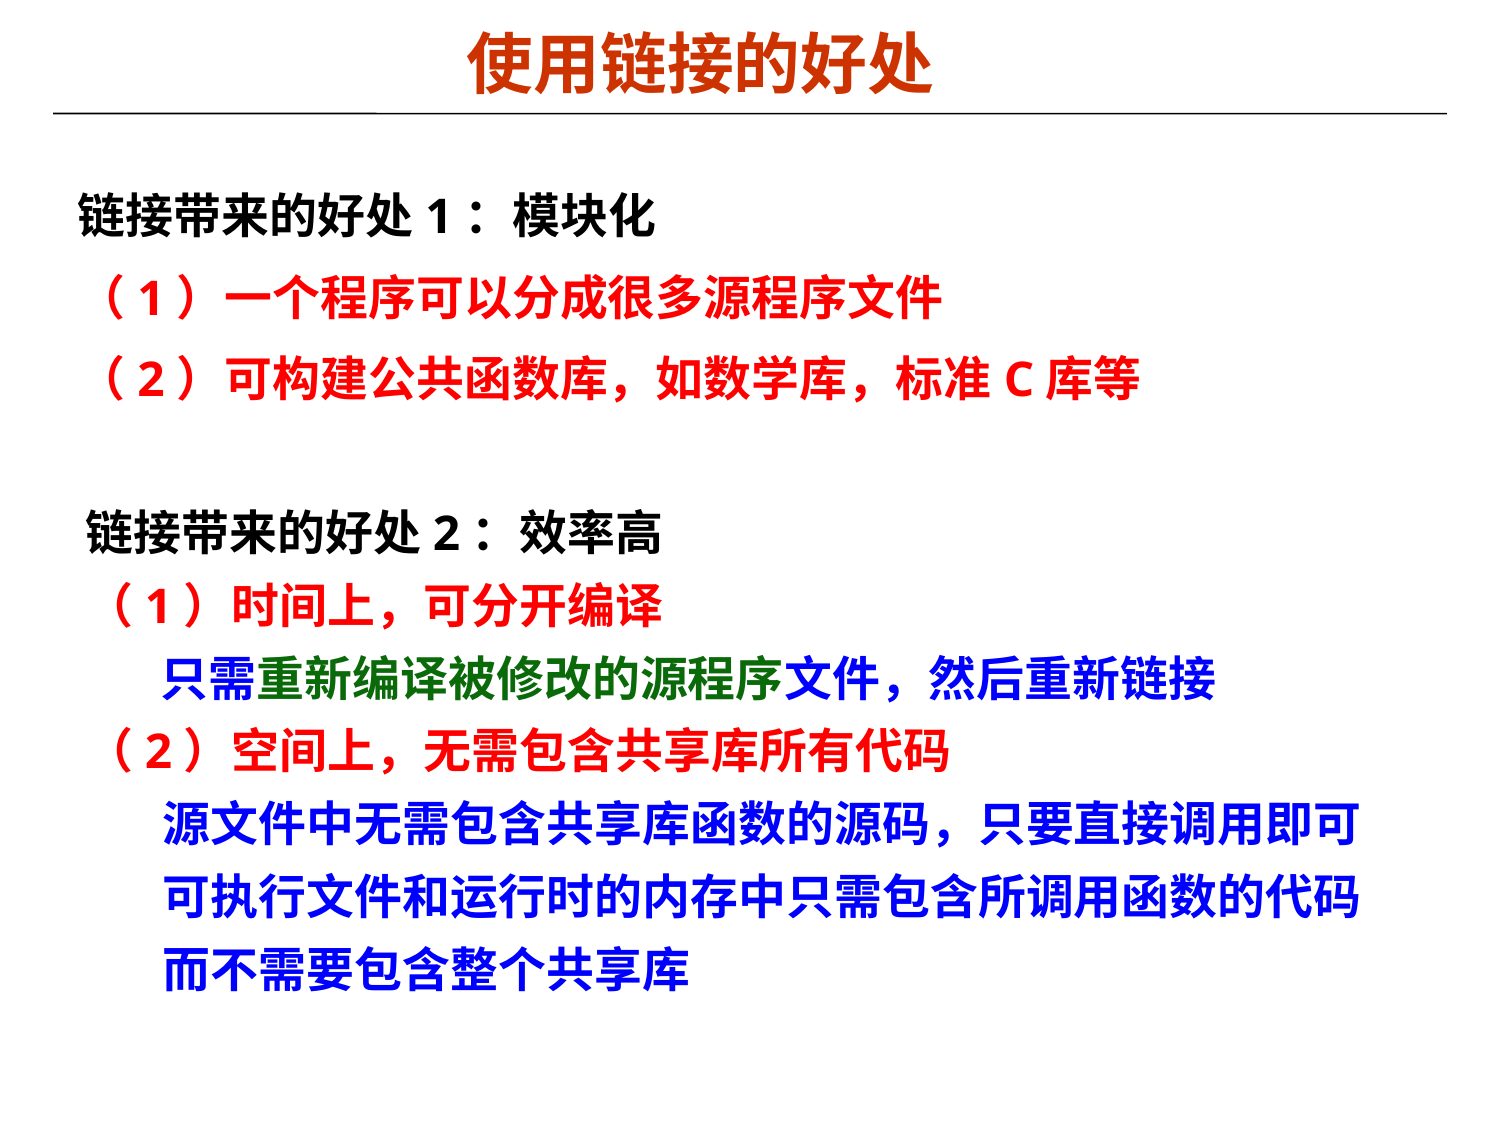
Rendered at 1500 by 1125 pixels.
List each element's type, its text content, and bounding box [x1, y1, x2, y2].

text_box 链接带来的好处2：效率高 （1）时间上，可分开编译 只需重新编译被修改的源程序文件，然后重新链接 （2）空间上，无需包含共享库所有代码 源文件中无需包含共享库函数的源码，只要直接调用即可 可执行文件和运行时的内存中只需包含所调用函数的代码 而不需要包含整个共享库 [70, 489, 1459, 1004]
title 使用链接的好处 [77, 16, 1324, 107]
text_box 链接带来的好处1：模块化 （1）一个程序可以分成很多源程序文件 （2）可构建公共函数库，如数学库，标准C库等 [63, 178, 1215, 414]
